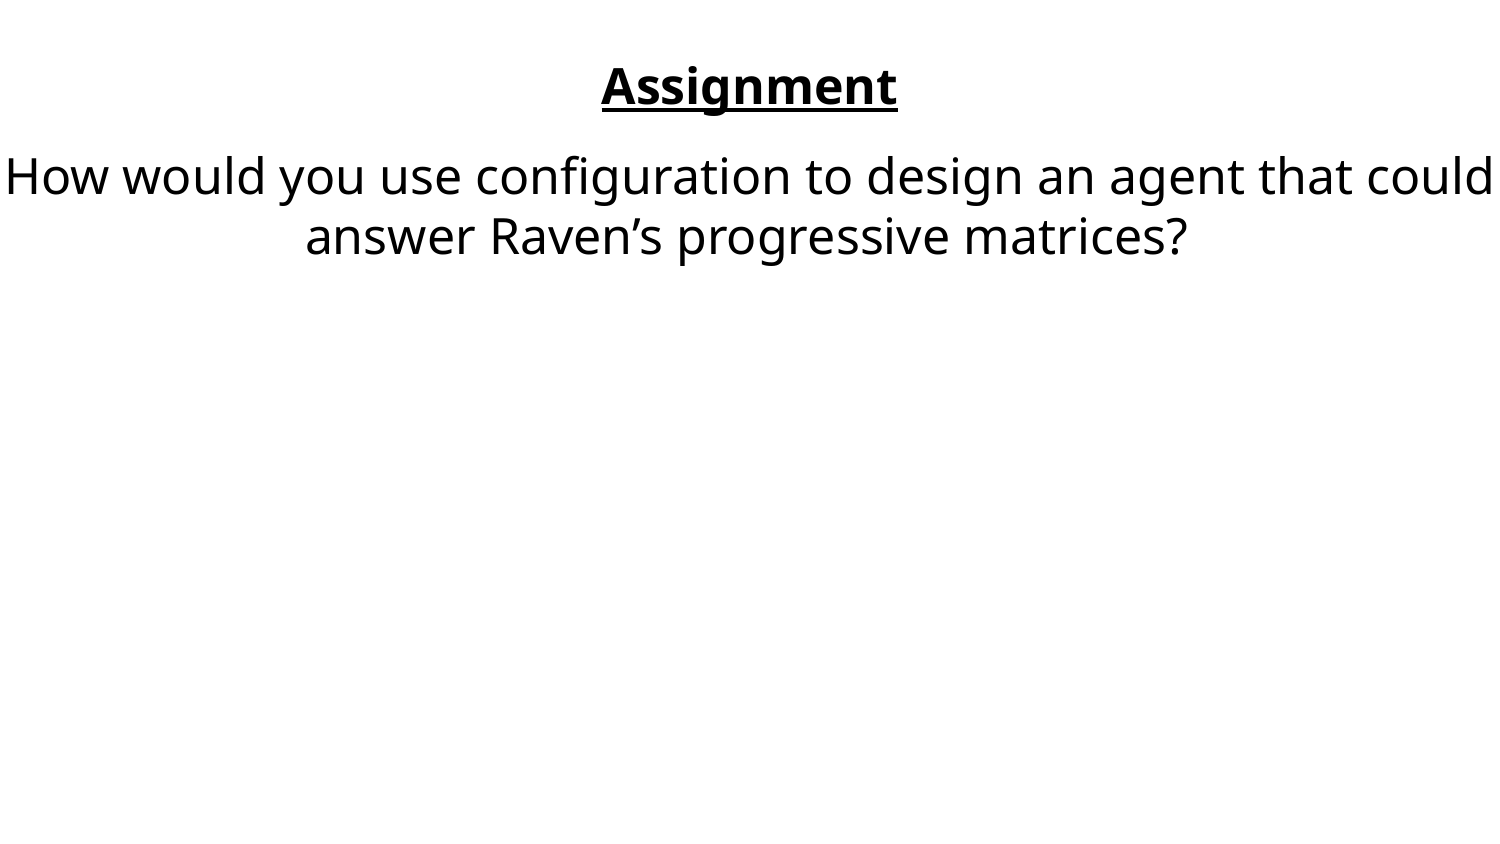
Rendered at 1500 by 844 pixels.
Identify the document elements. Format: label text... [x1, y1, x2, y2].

text_box Assignment How would you use configuration to design an agent that could answer Raven’s progressive matrices? [0, 46, 1500, 844]
